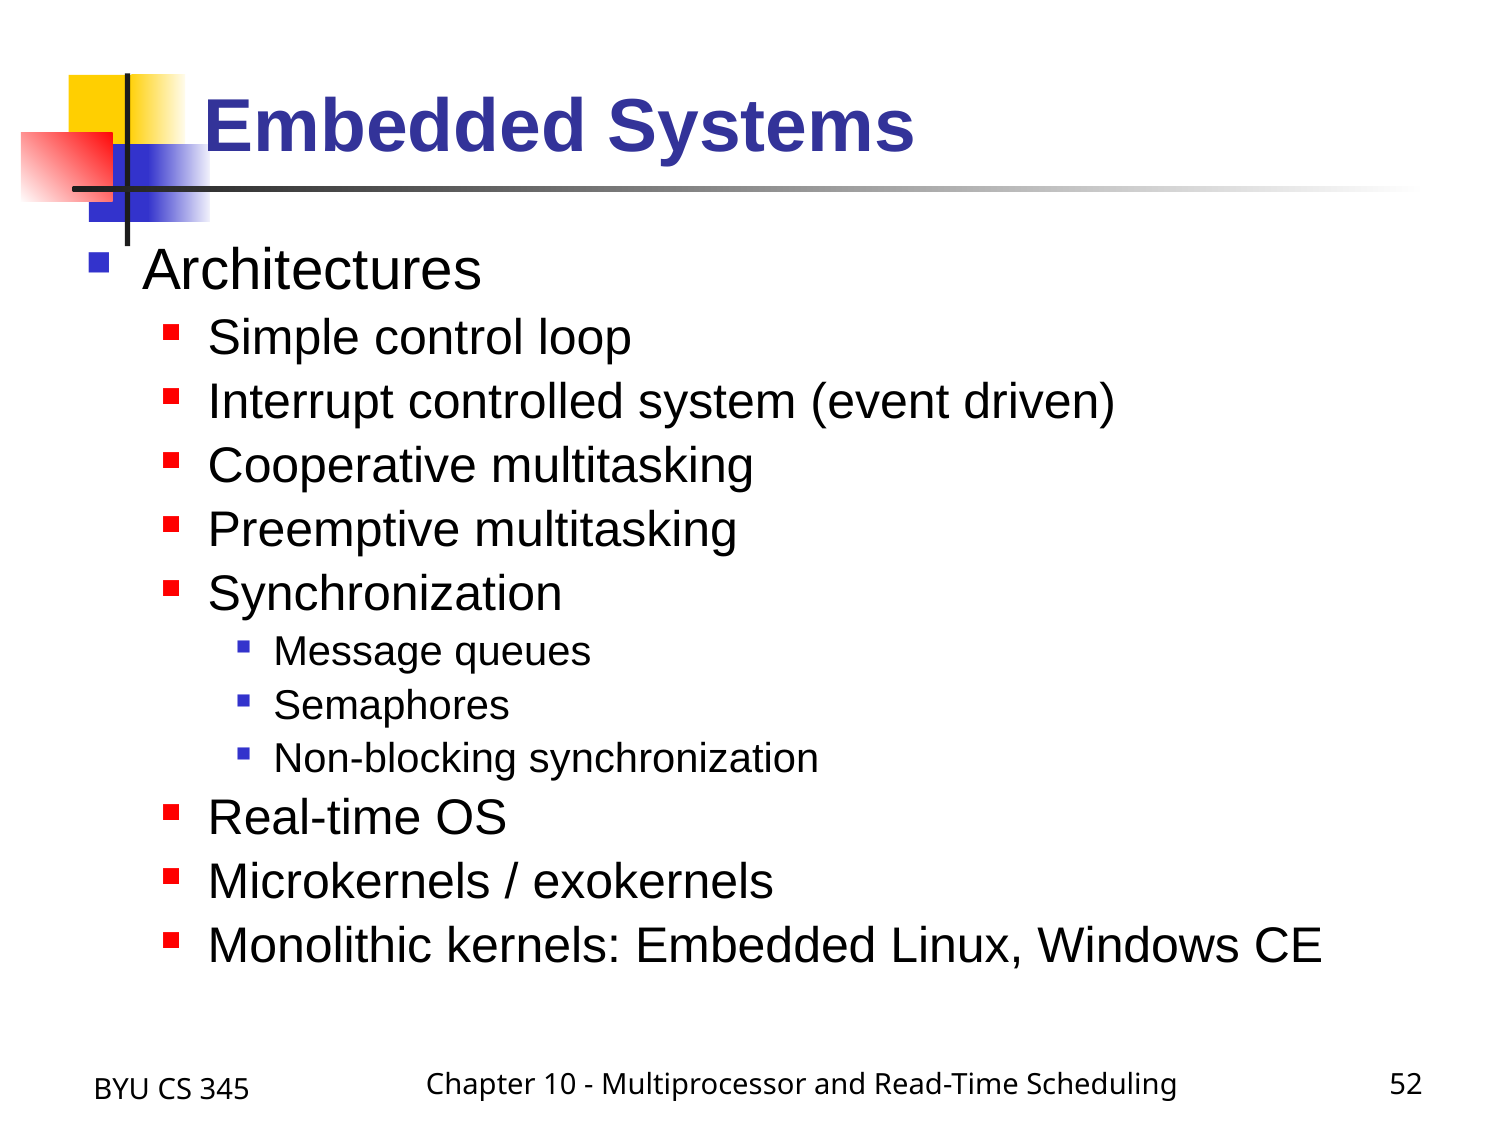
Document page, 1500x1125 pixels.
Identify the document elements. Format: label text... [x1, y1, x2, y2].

list Architectures Simple control loop Interrupt controlled system (event driven) Cooperative multitasking Preemptive multitasking Synchronization Message queues Semaphores Non-blocking synchronization Real-time OS Microkernels / exokernels Monolithic kernels: Embedded Linux, Windows CE [70, 231, 1442, 1038]
title Embedded Systems [188, 31, 1468, 174]
slide_number 52 [1125, 1038, 1438, 1113]
slide_number BYU CS 345 [78, 1038, 383, 1113]
footer Chapter 10 - Multiprocessor and Read-Time Scheduling [383, 1038, 1125, 1113]
